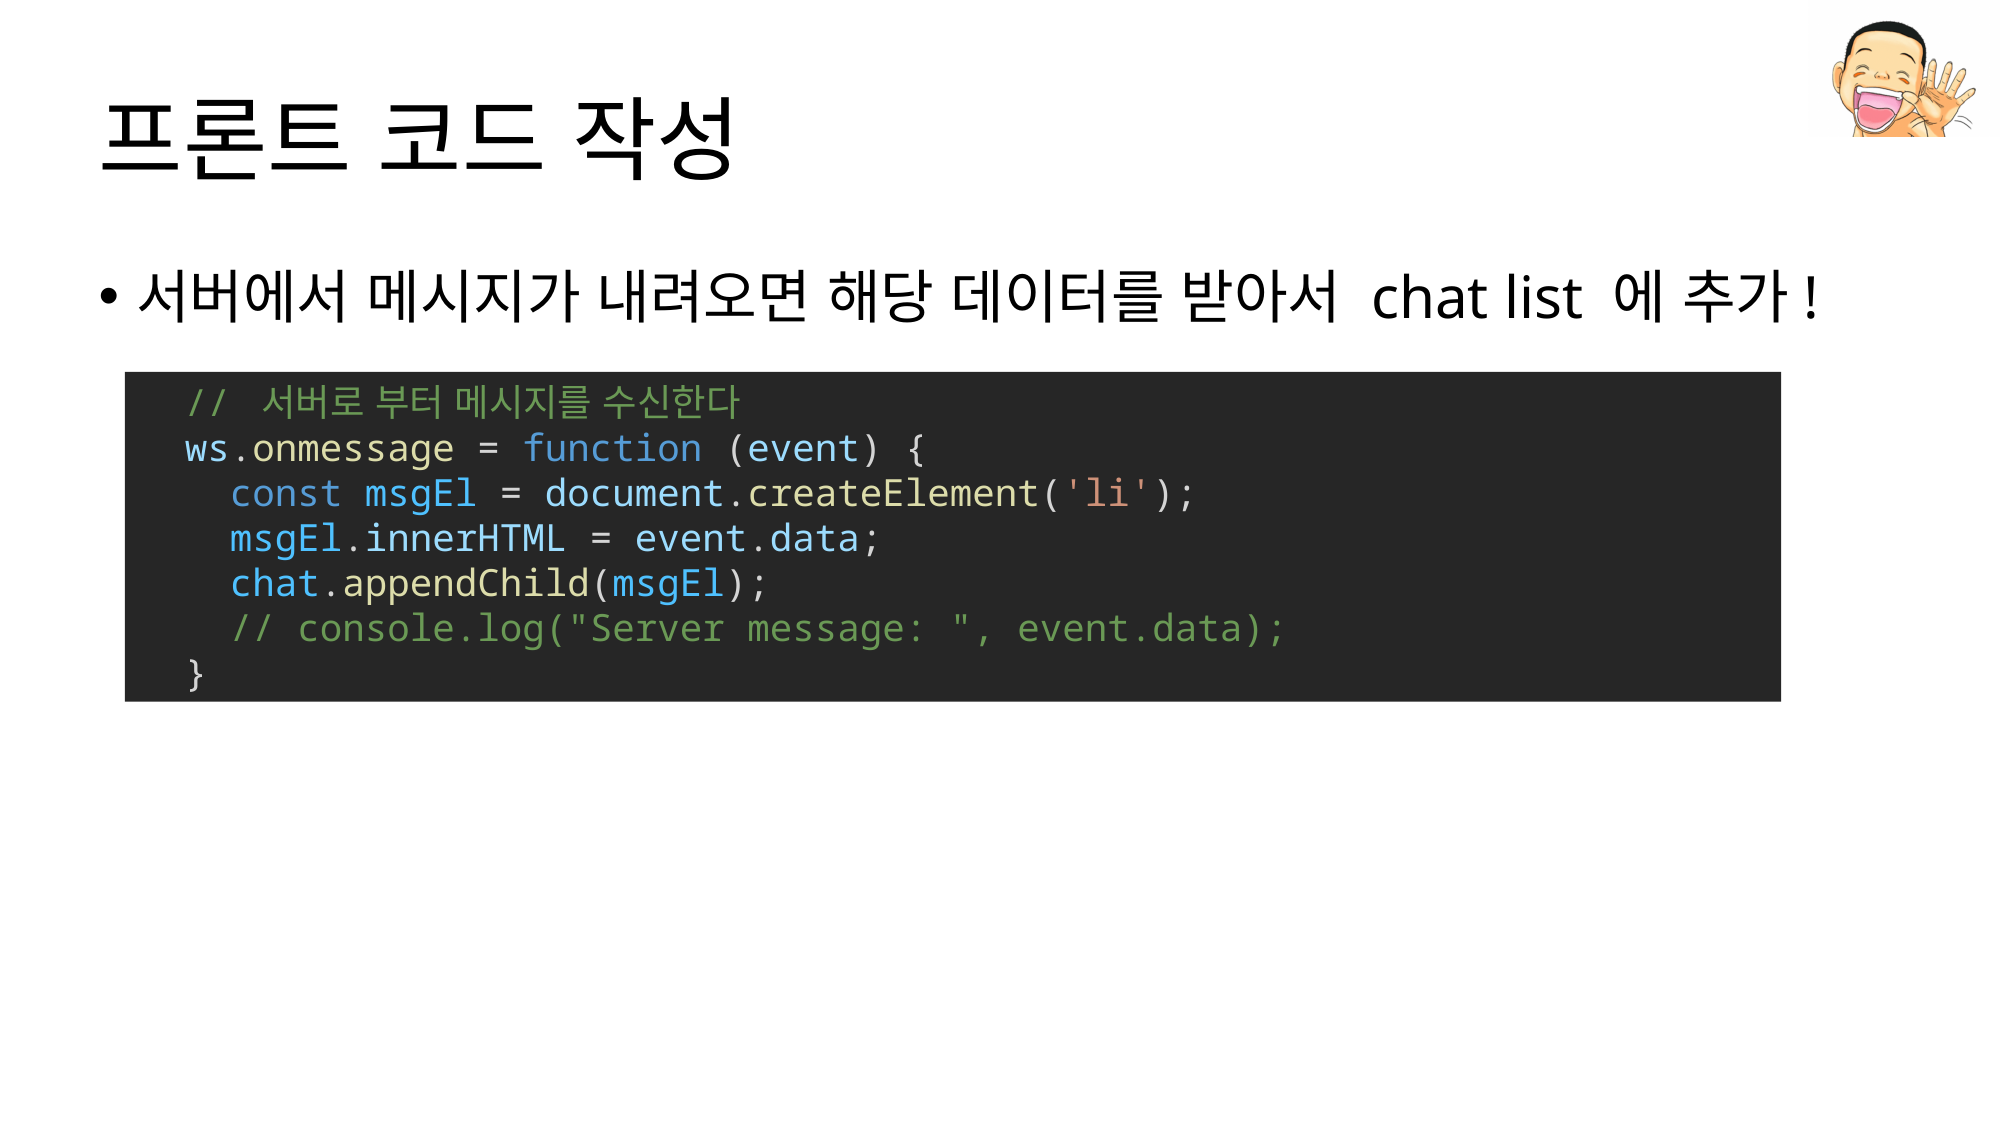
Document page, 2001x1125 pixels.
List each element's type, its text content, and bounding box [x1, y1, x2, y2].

picture [1931, 0, 2000, 137]
list 서버에서 메시지가 내려오면 해당 데이터를 받아서 chat list 에 추가! [83, 217, 1931, 1100]
title 프론트 코드 작성 [83, 0, 1931, 217]
text_box // 서버로 부터 메시지를 수신한다 ws.onmessage = function (event) { const msgEl = document.createElement('li'); msgEl.innerHTML = event.data; chat.appendChild(msgEl); // console.log("Server message: ", event.data); } [124, 371, 1782, 702]
